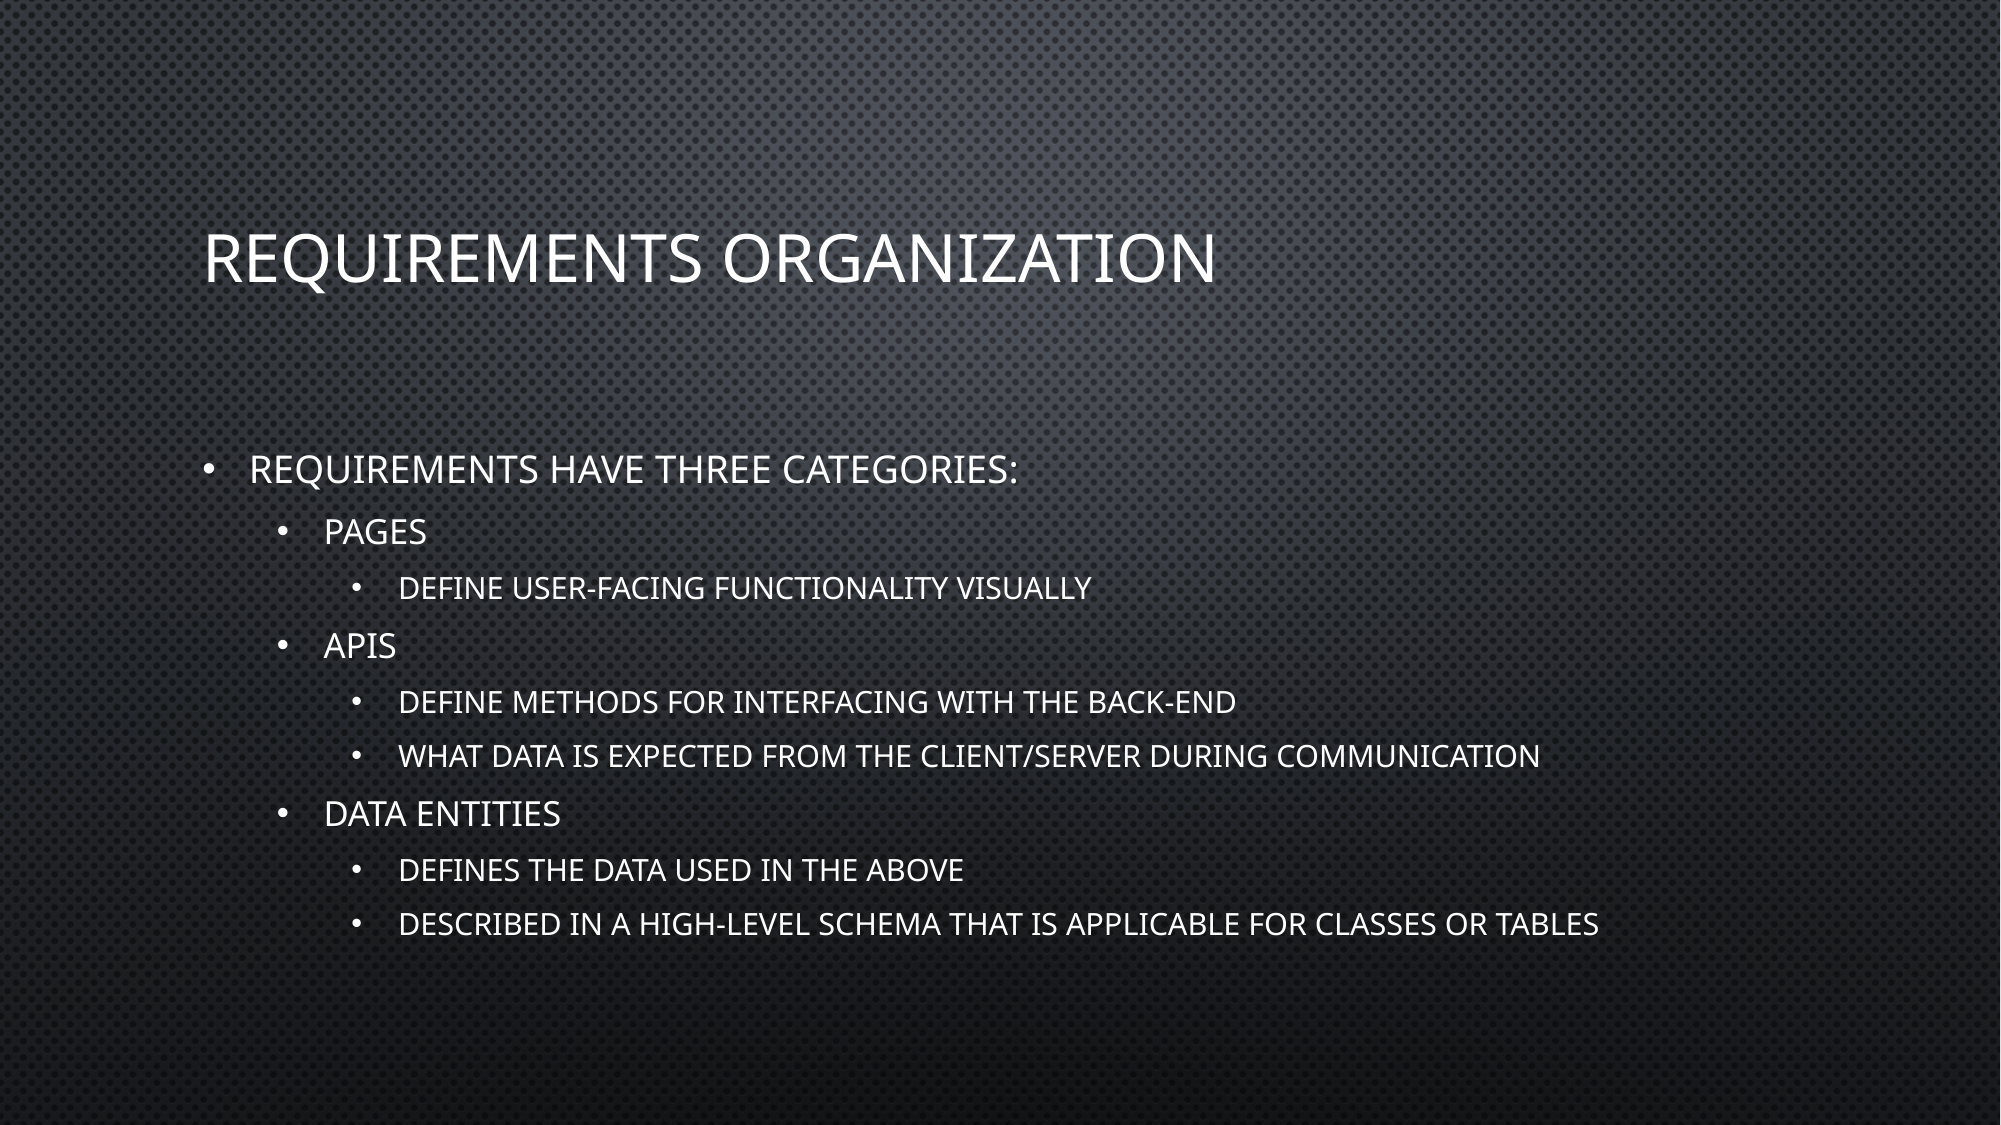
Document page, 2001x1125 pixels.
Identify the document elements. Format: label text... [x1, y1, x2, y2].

list Requirements have three categories: Pages Define user-facing functionality visually APIs Define methods for interfacing with the back-end What data is expected from the client/server during communication Data Entities Defines the data used in the above Described in a high-level schema that is applicable for classes or tables [187, 437, 1813, 950]
title Requirements Organization [187, 99, 1813, 413]
